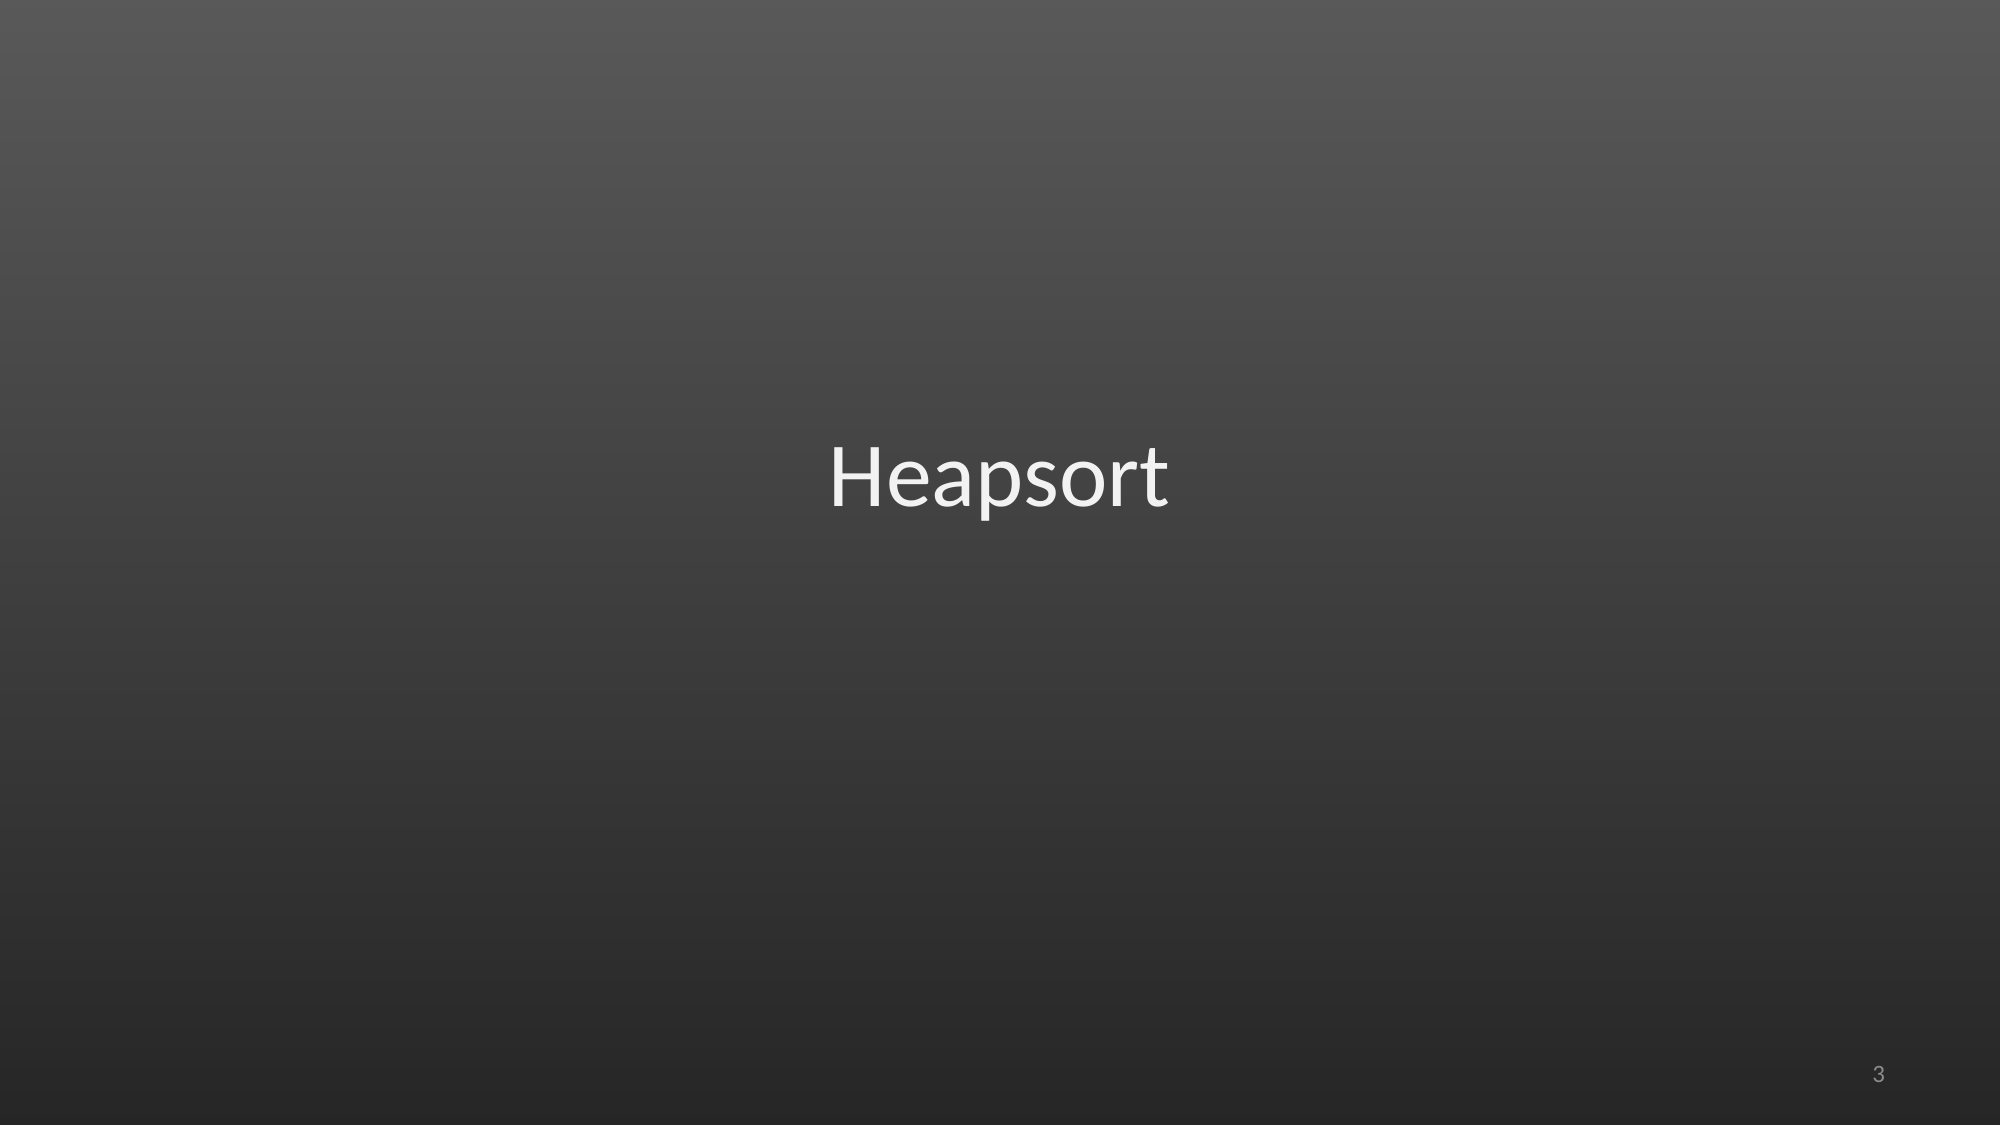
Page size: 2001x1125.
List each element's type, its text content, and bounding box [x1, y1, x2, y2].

title Heapsort [150, 349, 1850, 591]
slide_number 3 [1433, 1042, 1900, 1103]
